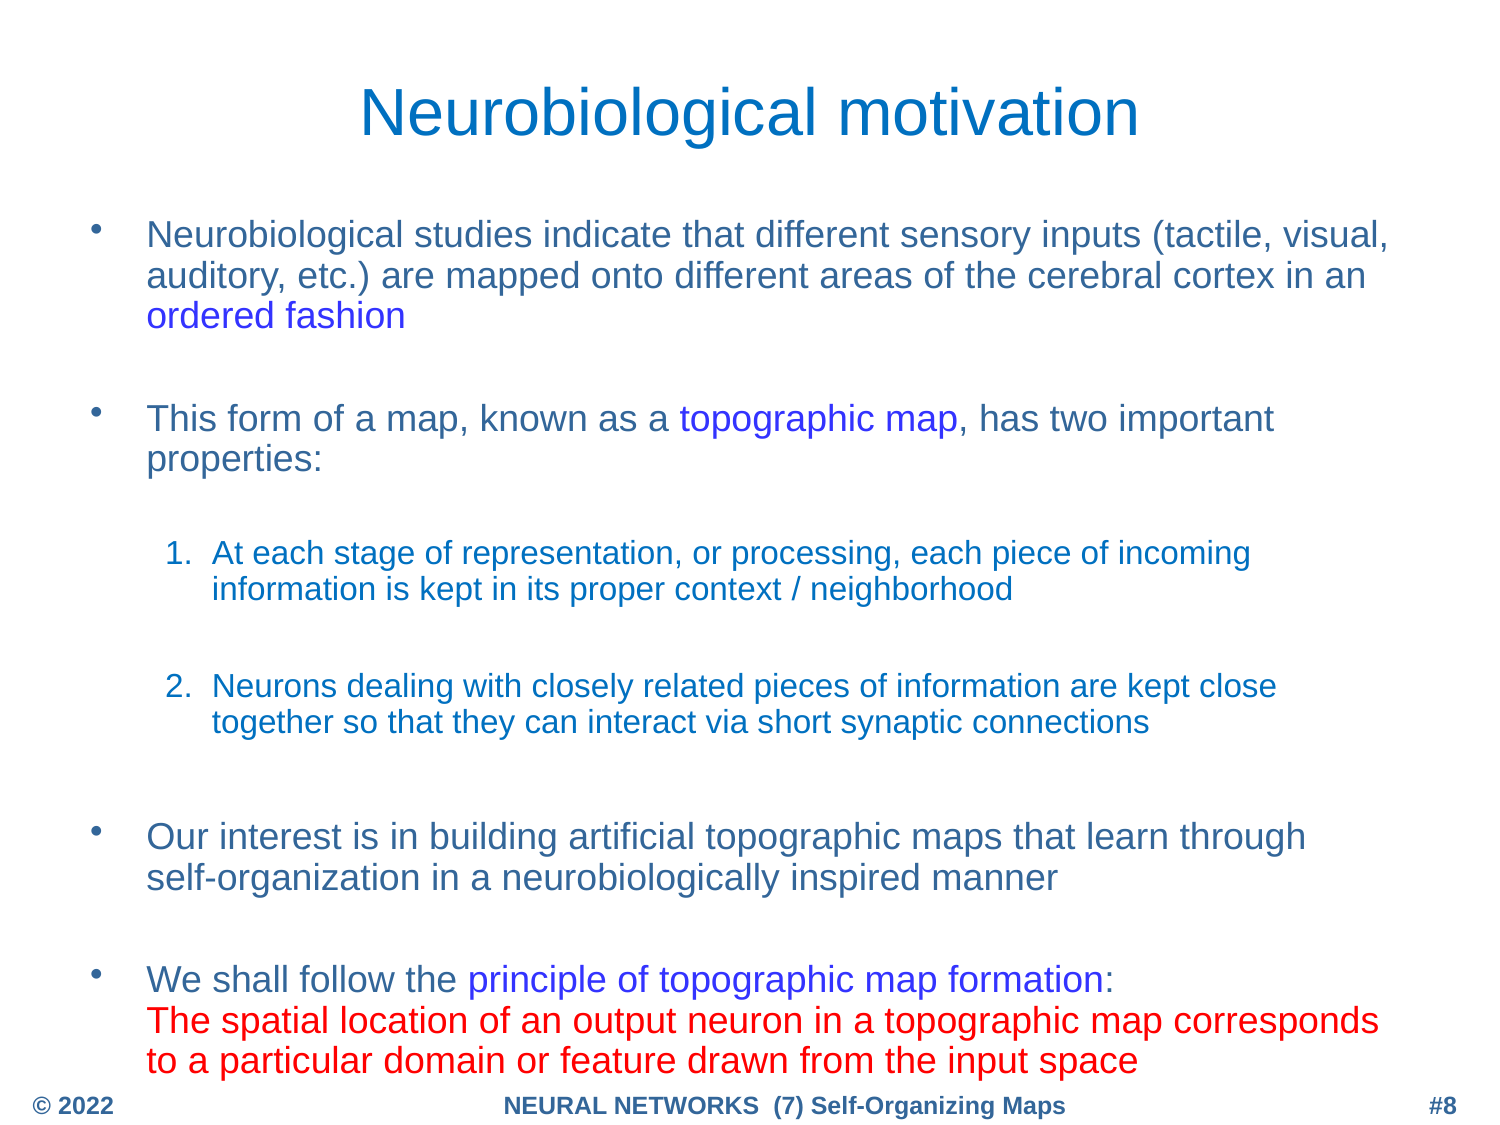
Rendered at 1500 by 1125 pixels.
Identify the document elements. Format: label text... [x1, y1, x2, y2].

slide_number © 2022 [17, 1082, 371, 1118]
title Neurobiological motivation [74, 44, 1426, 173]
slide_number #8 [1080, 1082, 1473, 1118]
footer NEURAL NETWORKS (7) Self-Organizing Maps [371, 1082, 1080, 1118]
list Neurobiological studies indicate that different sensory inputs (tactile, visual, auditory, etc.) are mapped onto different areas of the cerebral cortex in an ordered fashion This form of a map, known as a topographic map, has two important properties: At each stage of representation, or processing, each piece of incoming information is kept in its proper context / neighborhood Neurons dealing with closely related pieces of information are kept close together so that they can interact via short synaptic connections Our interest is in building artificial topographic maps that learn through self-organization in a neurobiologically inspired manner We shall follow the principle of topographic map formation: The spatial location of an output neuron in a topographic map corresponds to a particular domain or feature drawn from the input space [74, 207, 1426, 1048]
